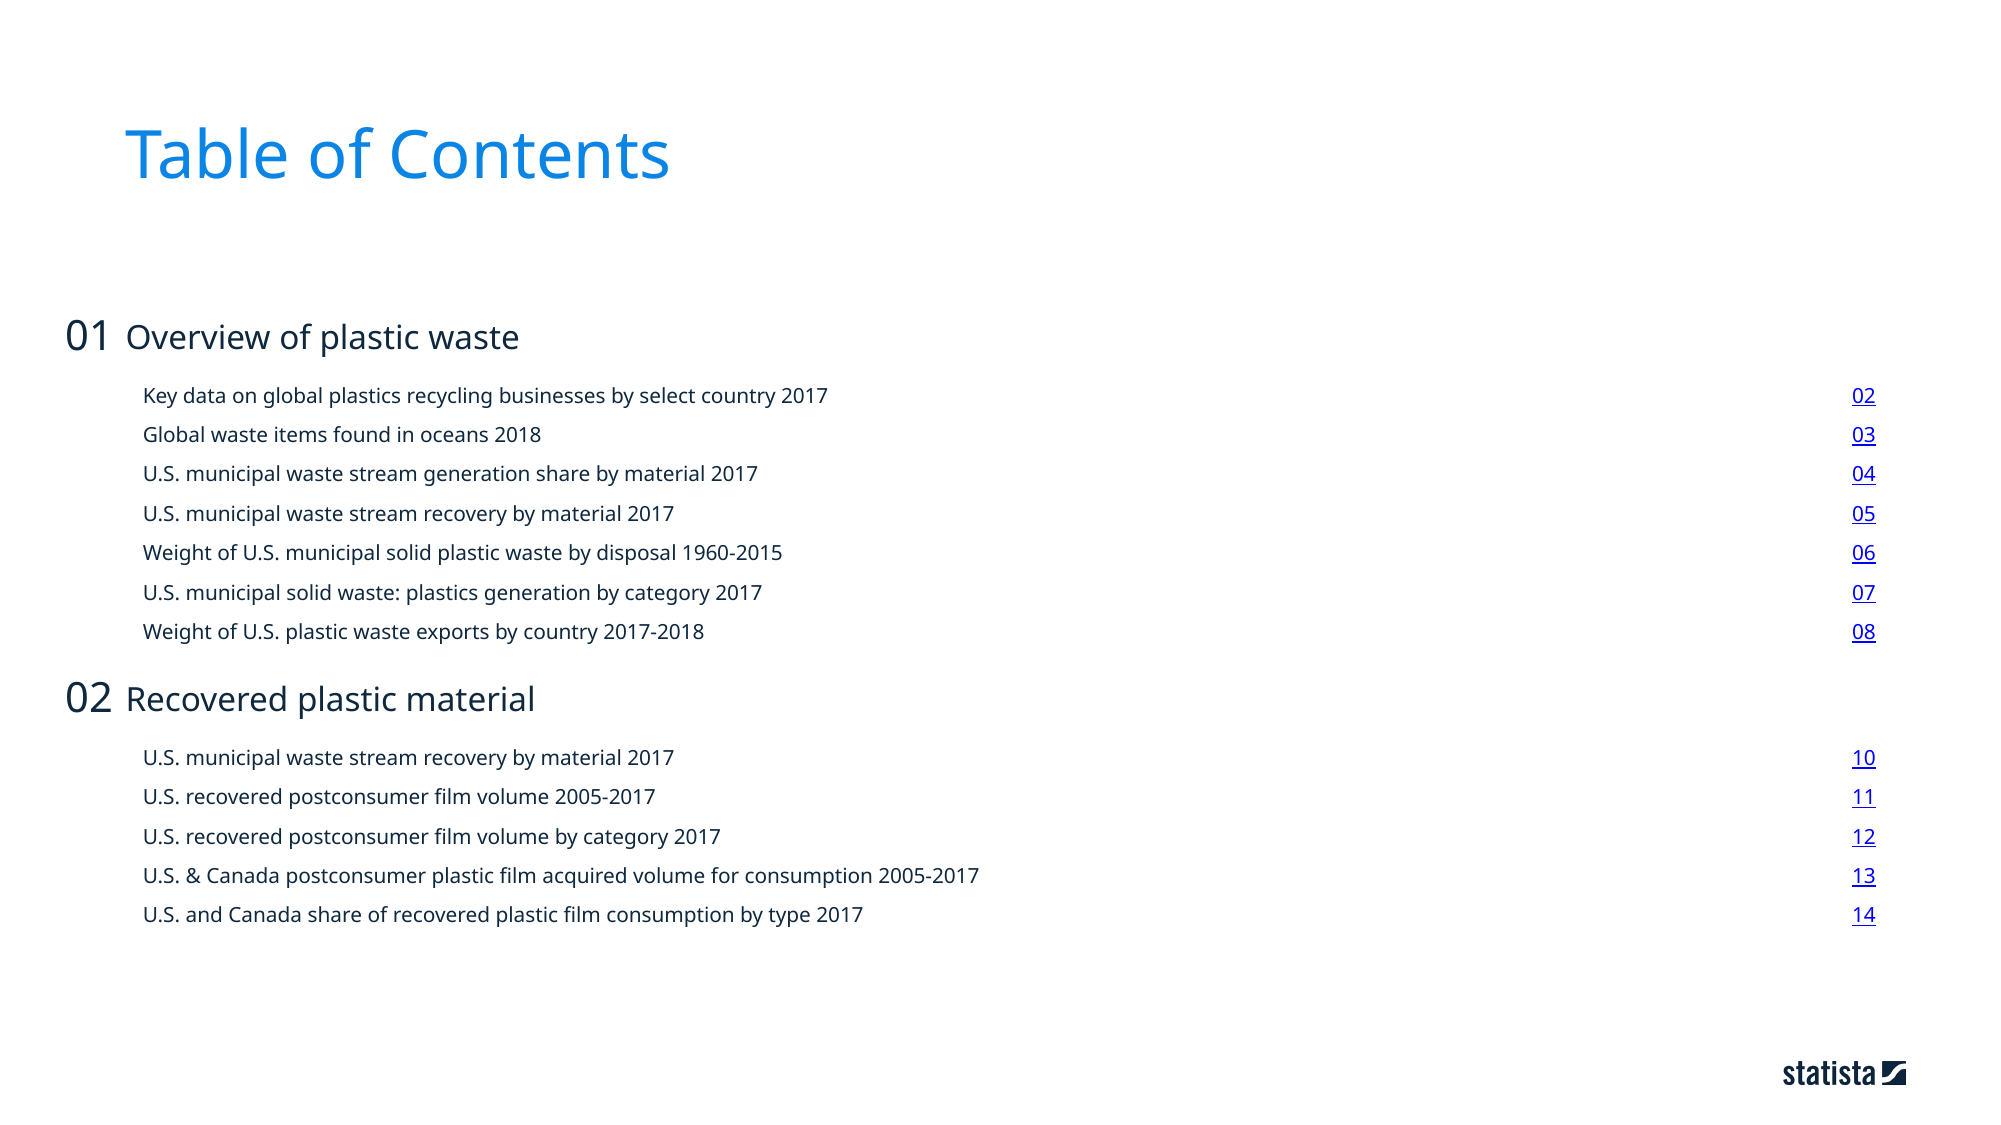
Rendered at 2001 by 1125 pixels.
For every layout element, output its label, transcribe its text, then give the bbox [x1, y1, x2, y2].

text_box Global waste items found in oceans 2018 [126, 412, 1892, 451]
text_box U.S. & Canada postconsumer plastic film acquired volume for consumption 2005-2017 [126, 853, 1892, 892]
text_box Overview of plastic waste [109, 307, 1875, 366]
text_box Key data on global plastics recycling businesses by select country 2017 [126, 373, 1892, 412]
text_box U.S. municipal waste stream recovery by material 2017 [126, 735, 1892, 774]
text_box Weight of U.S. plastic waste exports by country 2017-2018 [126, 609, 1892, 652]
text_box U.S. recovered postconsumer film volume 2005-2017 [126, 774, 1892, 813]
text_box U.S. municipal waste stream recovery by material 2017 [126, 491, 1892, 530]
text_box Weight of U.S. municipal solid plastic waste by disposal 1960-2015 [126, 530, 1892, 569]
text_box U.S. recovered postconsumer film volume by category 2017 [126, 813, 1892, 853]
text_box [1781, 1058, 1908, 1088]
text_box 01 [63, 307, 159, 378]
text_box U.S. municipal waste stream generation share by material 2017 [126, 451, 1892, 491]
text_box U.S. and Canada share of recovered plastic film consumption by type 2017 [126, 892, 1892, 936]
text_box Table of Contents [109, 101, 1891, 202]
text_box U.S. municipal solid waste: plastics generation by category 2017 [126, 569, 1892, 609]
text_box Recovered plastic material [109, 669, 1875, 728]
text_box 02 [63, 669, 159, 740]
